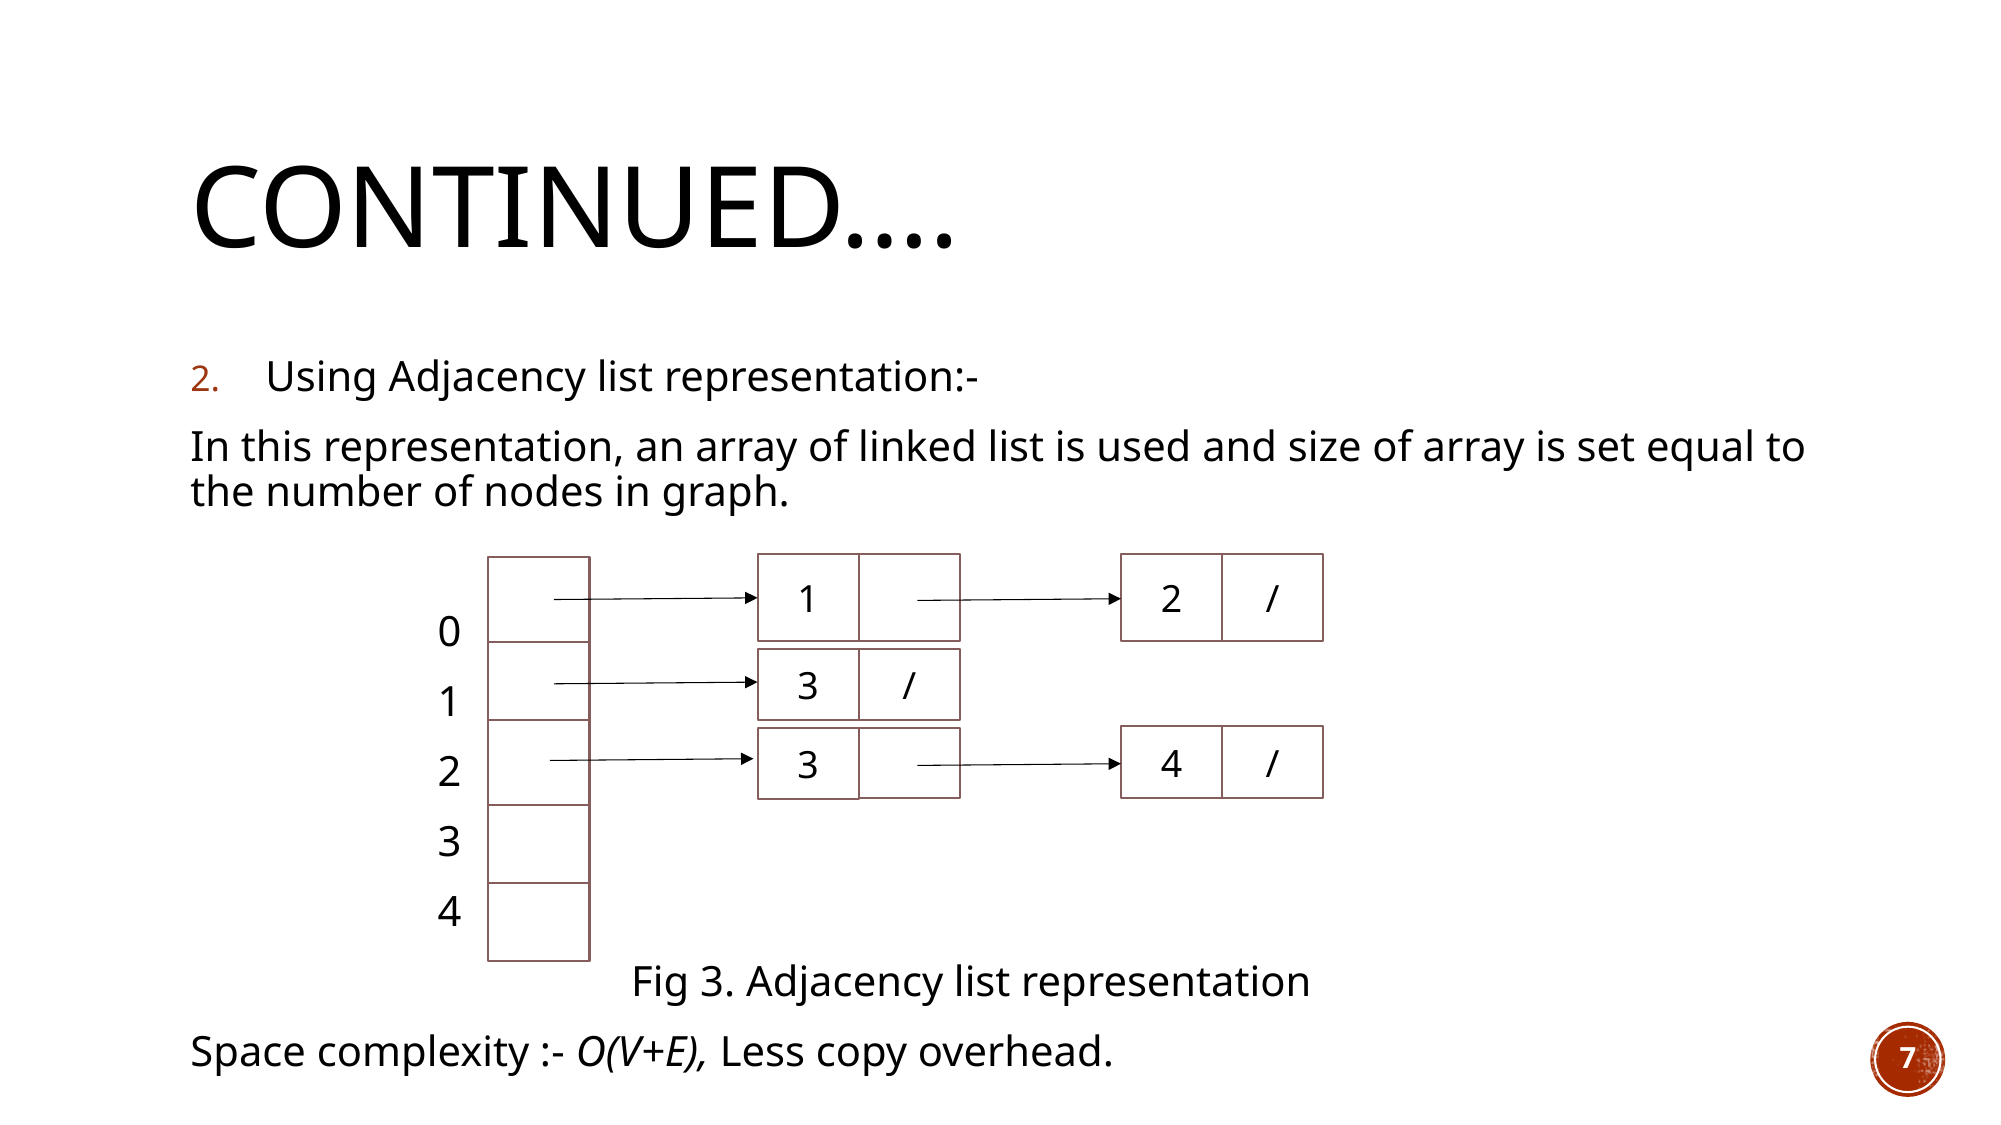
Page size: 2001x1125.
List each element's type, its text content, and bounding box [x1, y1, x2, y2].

text_box 3 [757, 648, 858, 721]
text_box 2 [1120, 553, 1221, 642]
text_box 3 [757, 727, 860, 800]
slide_number 7 [1855, 1028, 1961, 1089]
text_box 4 [1120, 725, 1221, 799]
text_box [487, 804, 591, 882]
text_box / [1221, 725, 1324, 799]
text_box [487, 882, 591, 962]
text_box [487, 556, 591, 641]
title Continued…. [175, 79, 1826, 344]
text_box / [858, 648, 961, 721]
list Using Adjacency list representation:- In this representation, an array of linked list is used and size of array is set equal to the number of nodes in graph. 0 1 2 3 4 Fig 3. Adjacency list representation Space complexity :- O(V+E), Less copy overhead. [175, 348, 1826, 1125]
text_box / [1221, 553, 1324, 642]
text_box [487, 719, 591, 804]
text_box 1 [757, 553, 858, 642]
text_box [858, 553, 961, 642]
text_box [858, 727, 961, 799]
text_box [487, 641, 591, 719]
